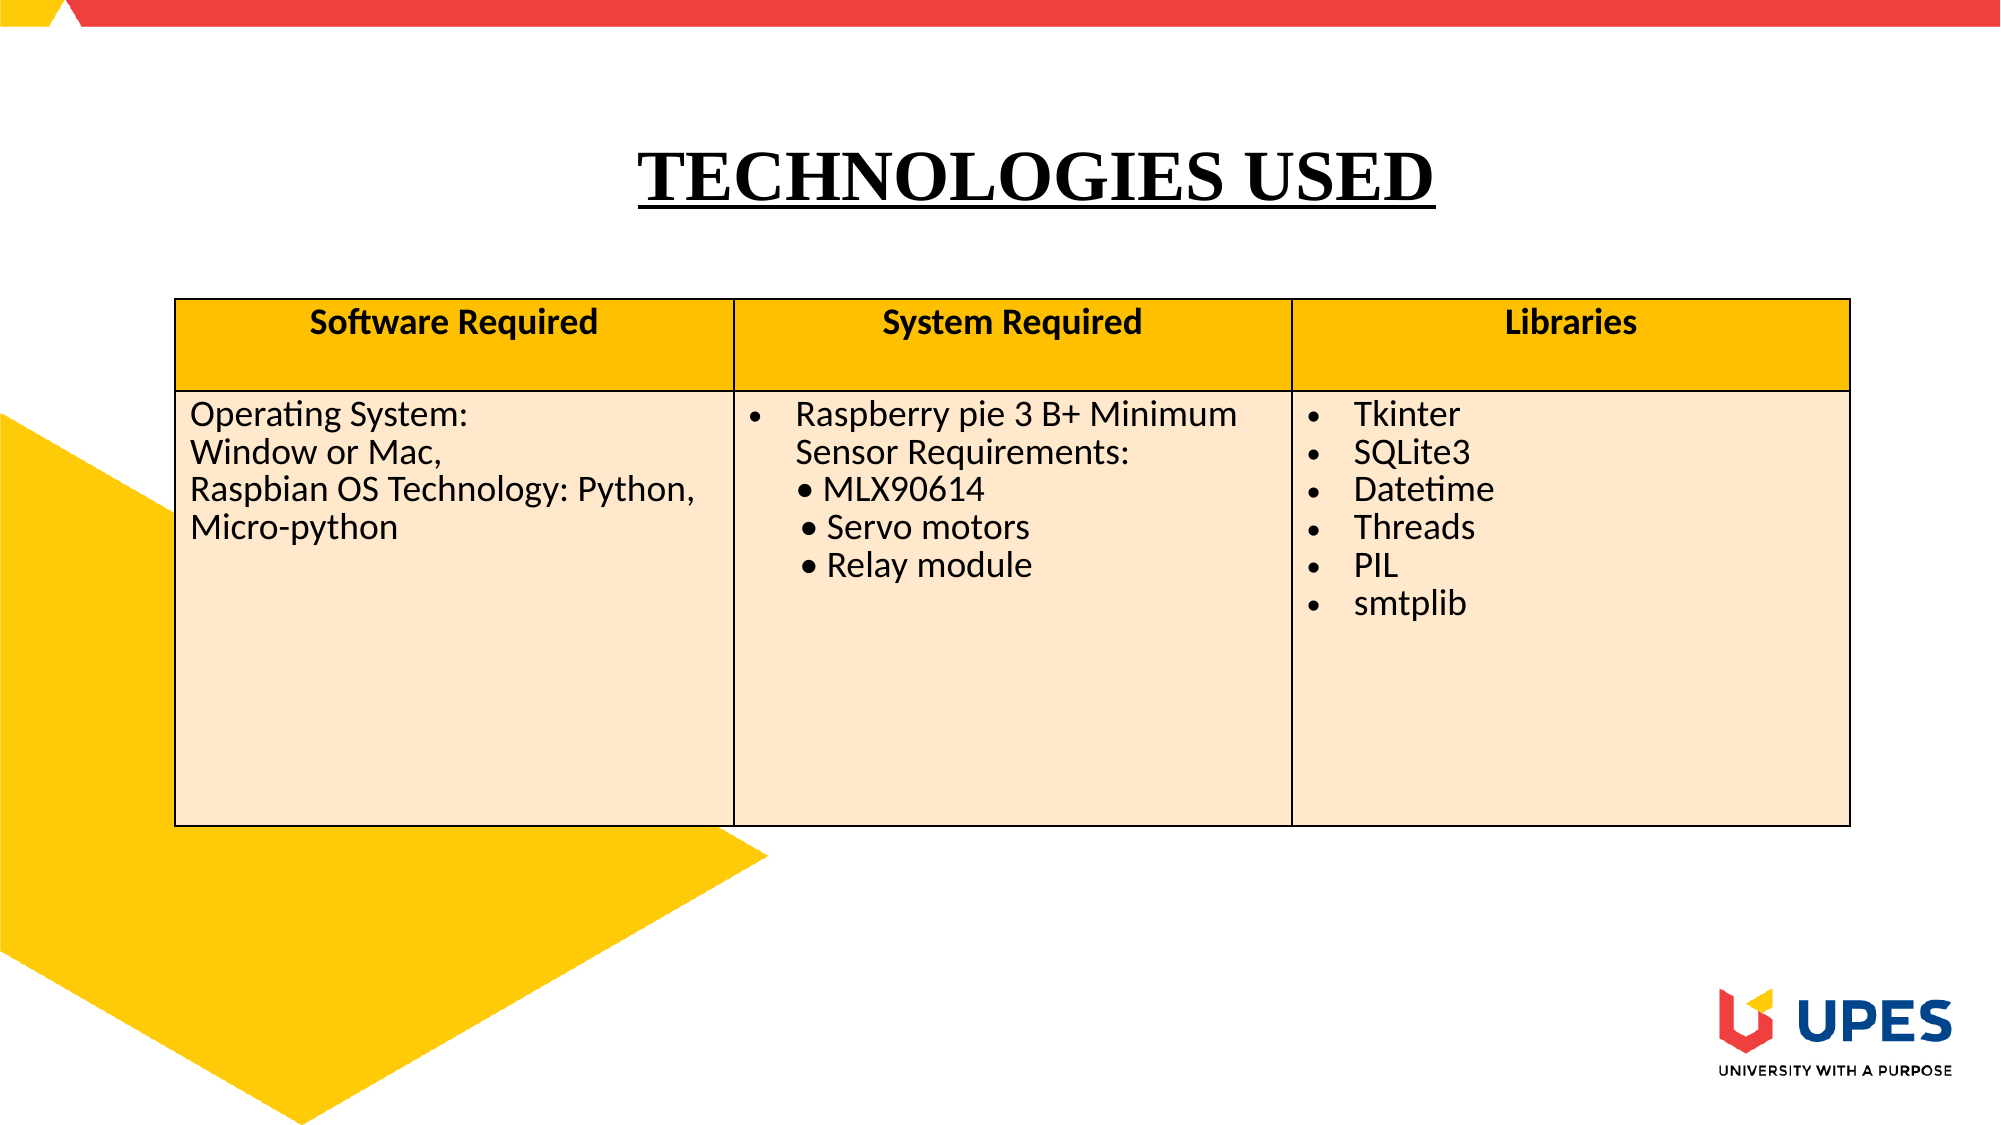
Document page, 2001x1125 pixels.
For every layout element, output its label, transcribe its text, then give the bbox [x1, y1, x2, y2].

table_cell Raspberry pie 3 B+ Minimum Sensor Requirements: • MLX90614 • Servo motors • Relay module [735, 392, 1291, 825]
table_header Libraries [1293, 300, 1849, 390]
table_header System Required [735, 300, 1291, 390]
table_cell Operating System: Window or Mac, Raspbian OS Technology: Python, Micro-python [176, 392, 733, 825]
picture [0, 0, 2001, 1125]
table_header Software Required [176, 300, 733, 390]
title TECHNOLOGIES USED [36, 130, 2000, 224]
table_cell Tkinter SQLite3 Datetime Threads PIL smtplib [1293, 392, 1849, 825]
